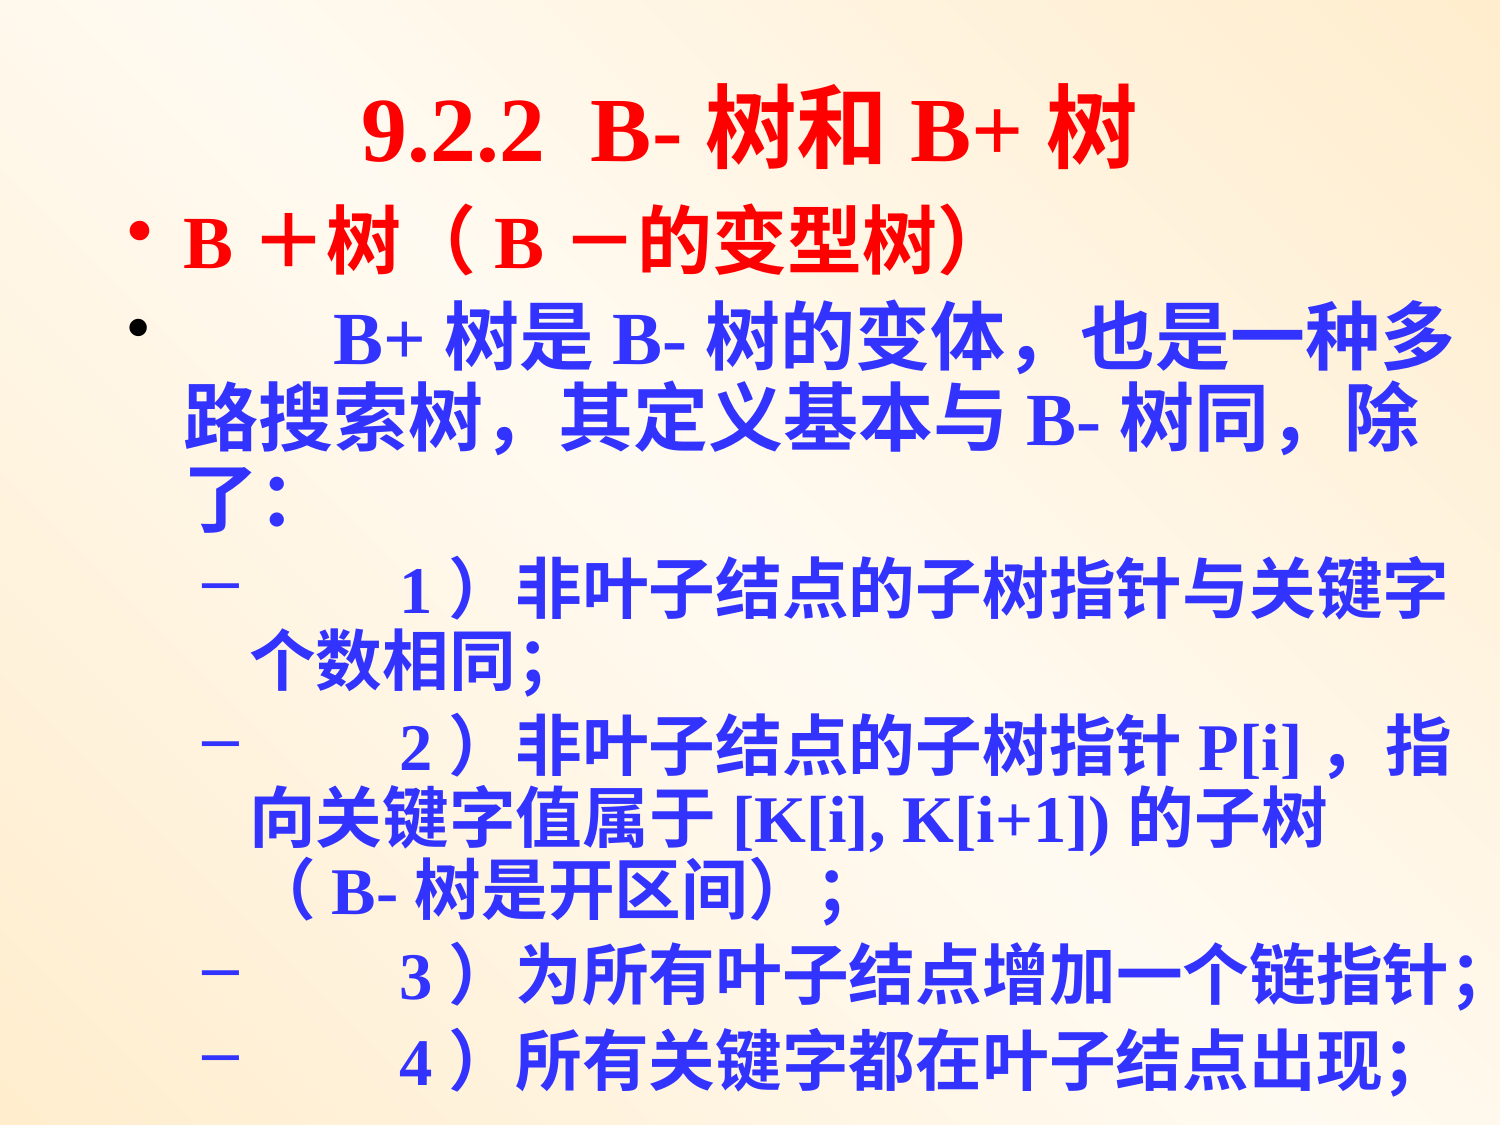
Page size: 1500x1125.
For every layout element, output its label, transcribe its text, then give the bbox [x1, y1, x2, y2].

list B＋树（B－的变型树） B+树是B-树的变体，也是一种多路搜索树，其定义基本与B-树同，除了： 1）非叶子结点的子树指针与关键字个数相同； 2）非叶子结点的子树指针P[i]，指向关键字值属于[K[i], K[i+1])的子树（B-树是开区间）； 3）为所有叶子结点增加一个链指针； 4）所有关键字都在叶子结点出现； [111, 196, 1471, 1071]
title 9.2.2 B-树和B+树 [111, 30, 1388, 196]
